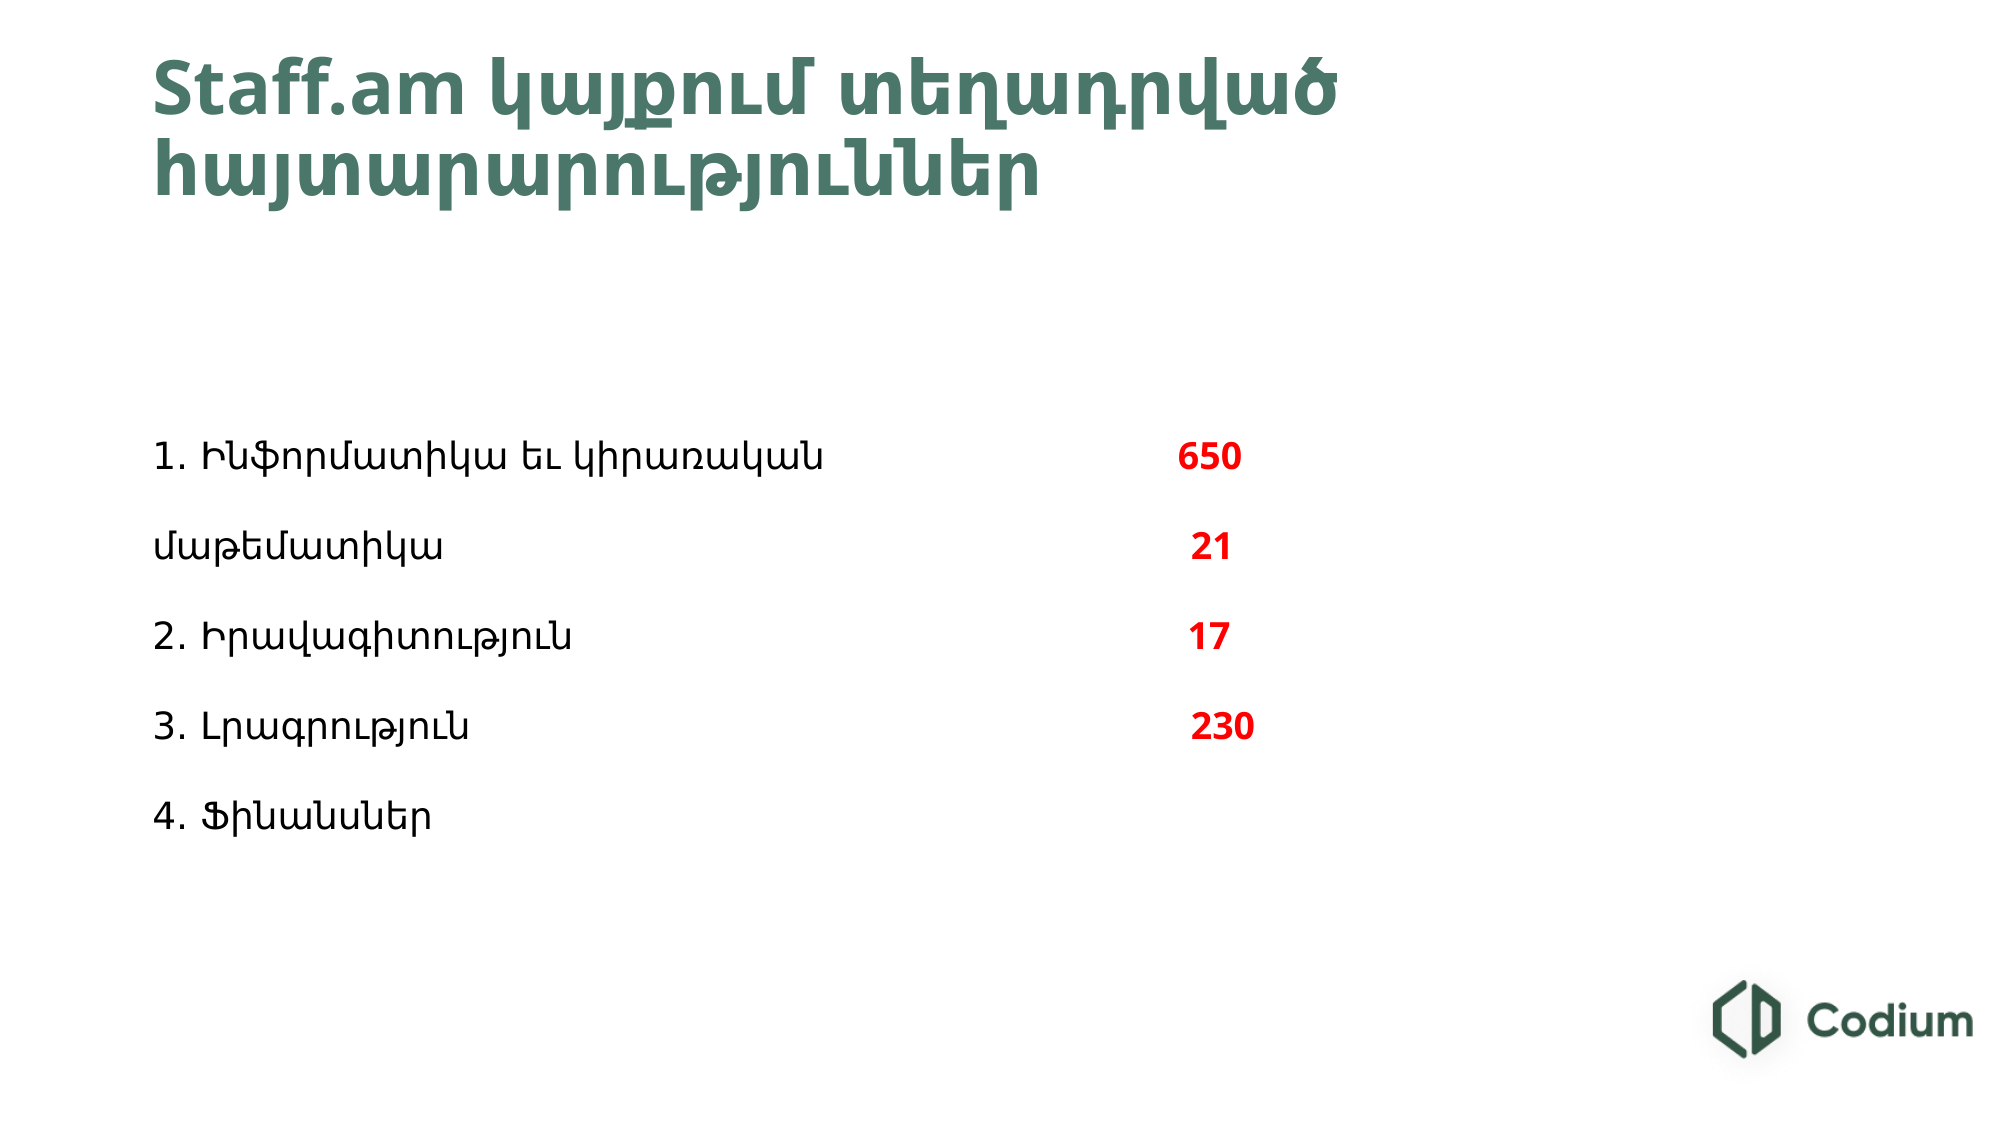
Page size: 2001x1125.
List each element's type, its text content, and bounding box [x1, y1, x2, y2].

title Staff.am կայքում տեղադրված հայտարարություններ [137, 59, 1863, 202]
picture [1683, 950, 1975, 1098]
text_box 1․ Ինֆորմատիկա եւ կիրառական մաթեմատիկա 2․ Իրավագիտություն 3․ Լրագրություն 4․ Ֆինանսներ [137, 379, 1131, 845]
text_box 650 21 17 230 [1163, 379, 1307, 755]
